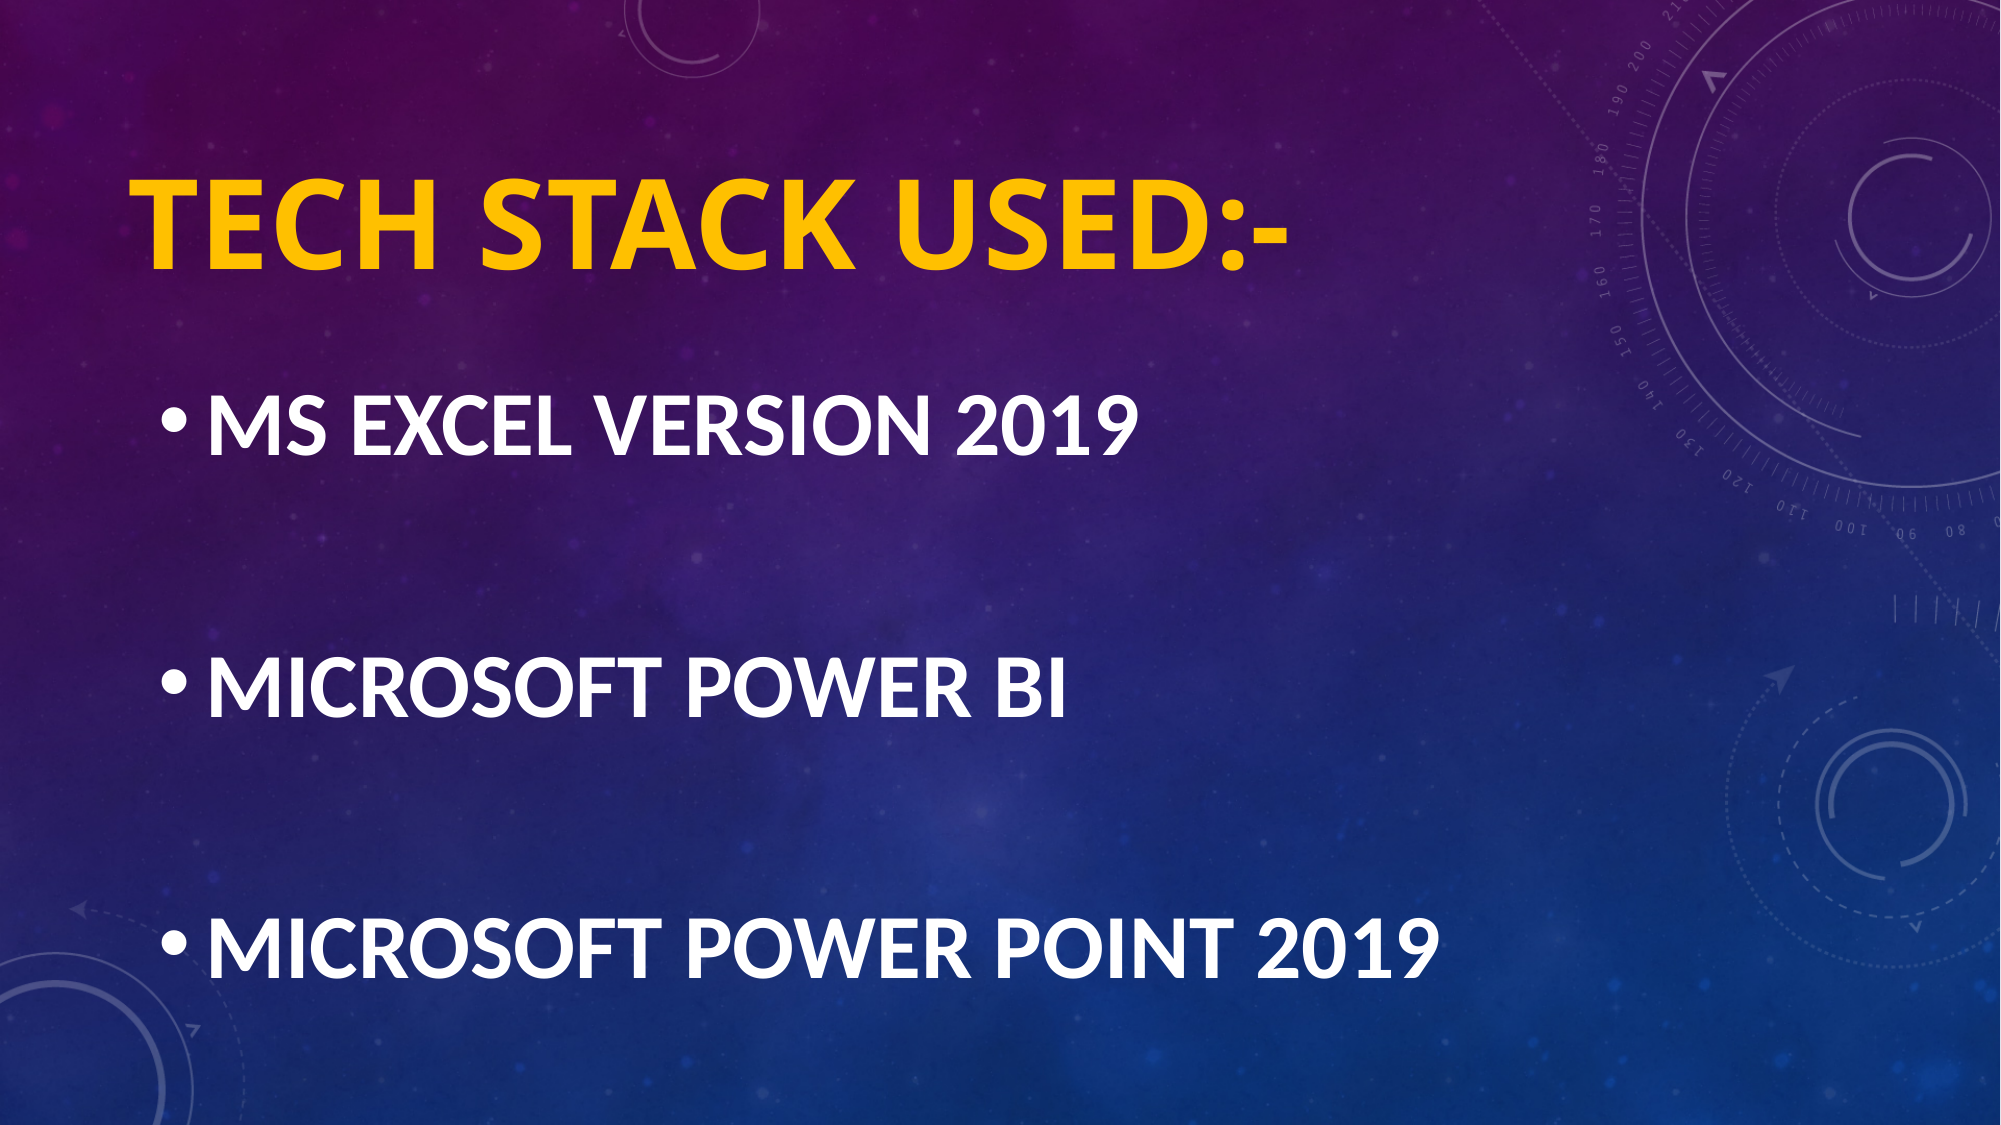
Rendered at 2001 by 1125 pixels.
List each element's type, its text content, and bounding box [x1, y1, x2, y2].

list MS EXCEL VERSION 2019 MICROSOFT POWER BI MICROSOFT POWER POINT 2019 [143, 410, 1876, 950]
picture [0, 0, 2001, 1125]
title TECH STACK USED:- [112, 99, 1775, 339]
